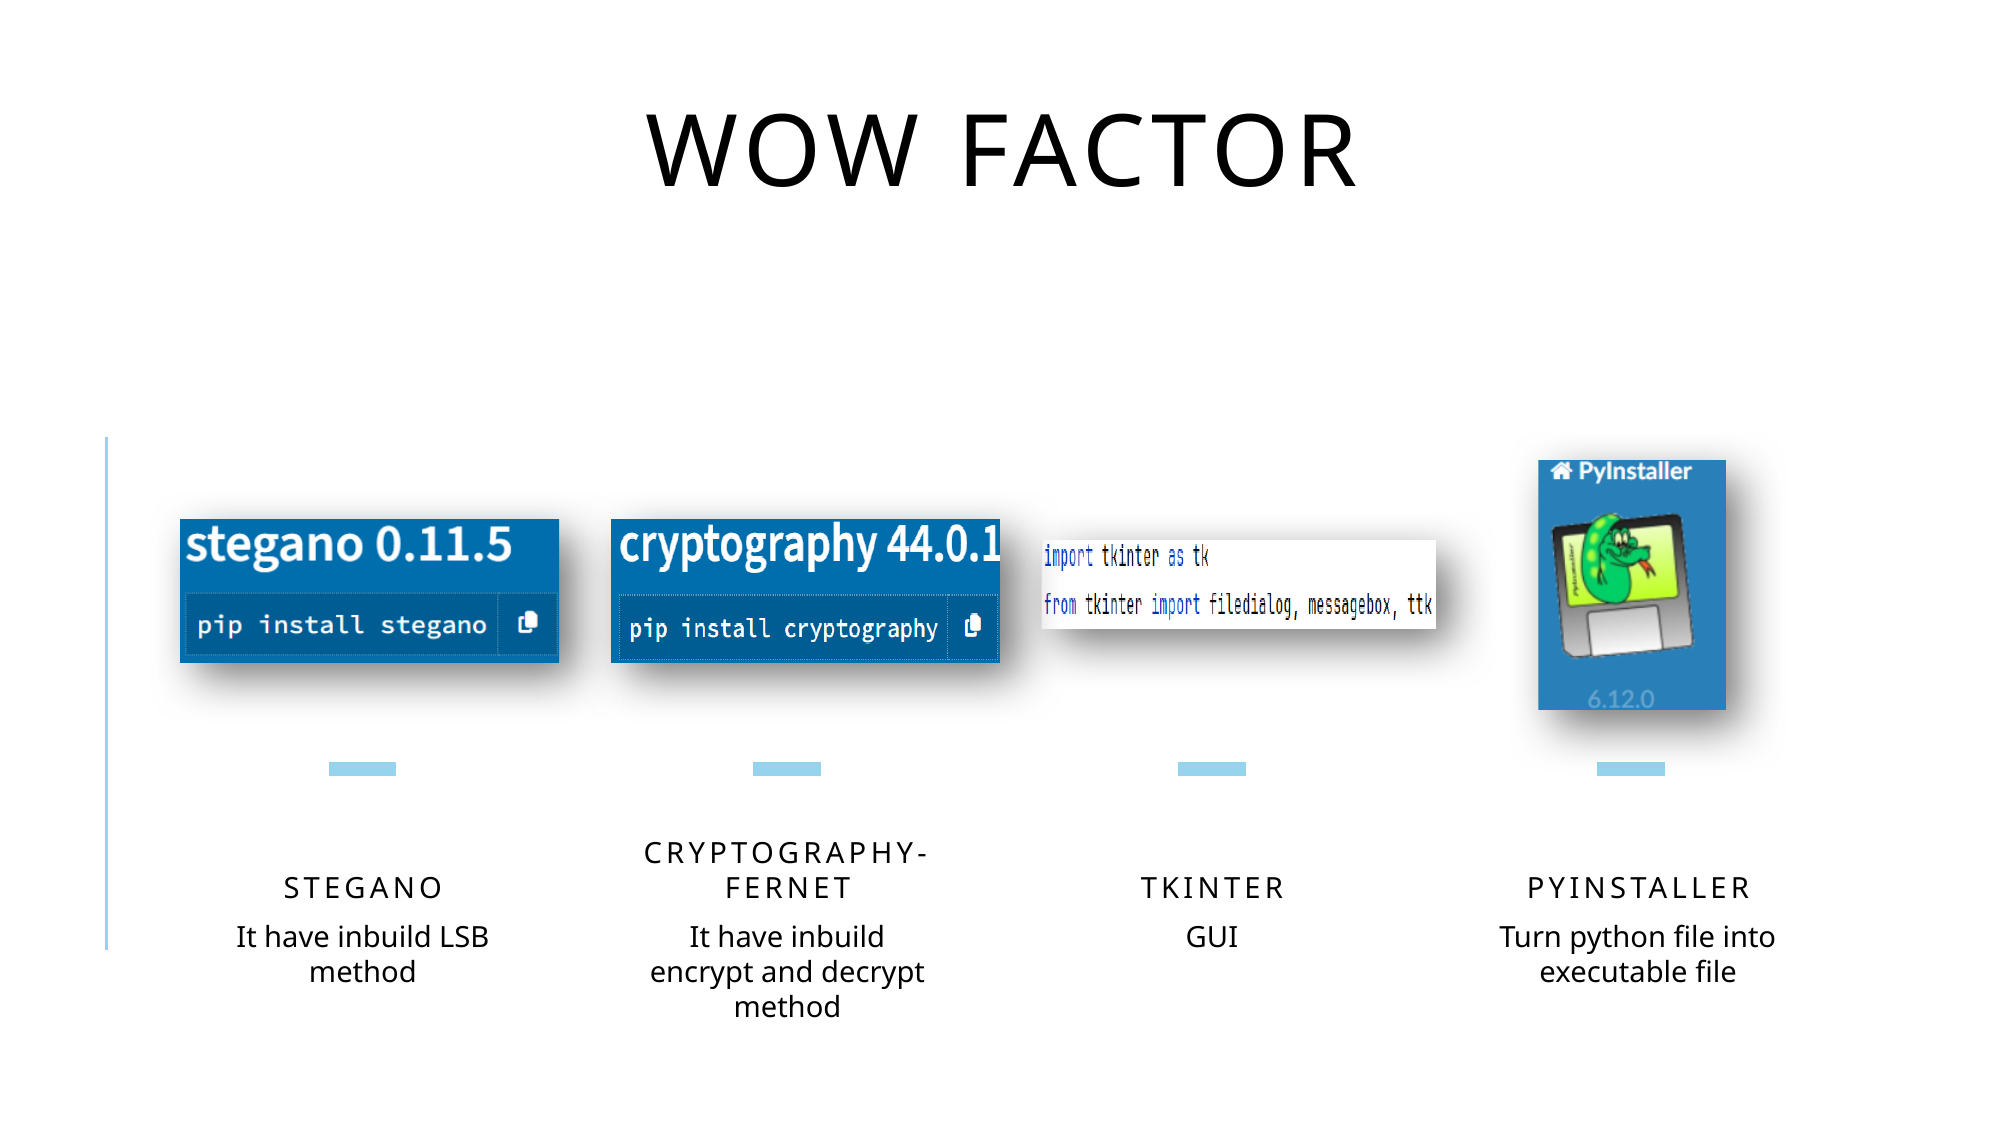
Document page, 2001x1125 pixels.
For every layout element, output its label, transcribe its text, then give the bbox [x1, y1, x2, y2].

list tkinter [1061, 816, 1362, 905]
list It have inbuild LSB method [213, 918, 513, 975]
list Cryptography-fernet [637, 816, 938, 905]
list Turn python file into executable file [1488, 918, 1788, 1007]
title Wow factor [180, 99, 1824, 189]
picture [1041, 539, 1437, 629]
picture [179, 519, 560, 663]
picture [1538, 460, 1729, 710]
list It have inbuild encrypt and decrypt method [637, 918, 938, 975]
list pyinstaller [1488, 816, 1788, 905]
picture [610, 519, 1000, 663]
list GUI [1061, 918, 1362, 975]
list Stegano [213, 816, 513, 905]
